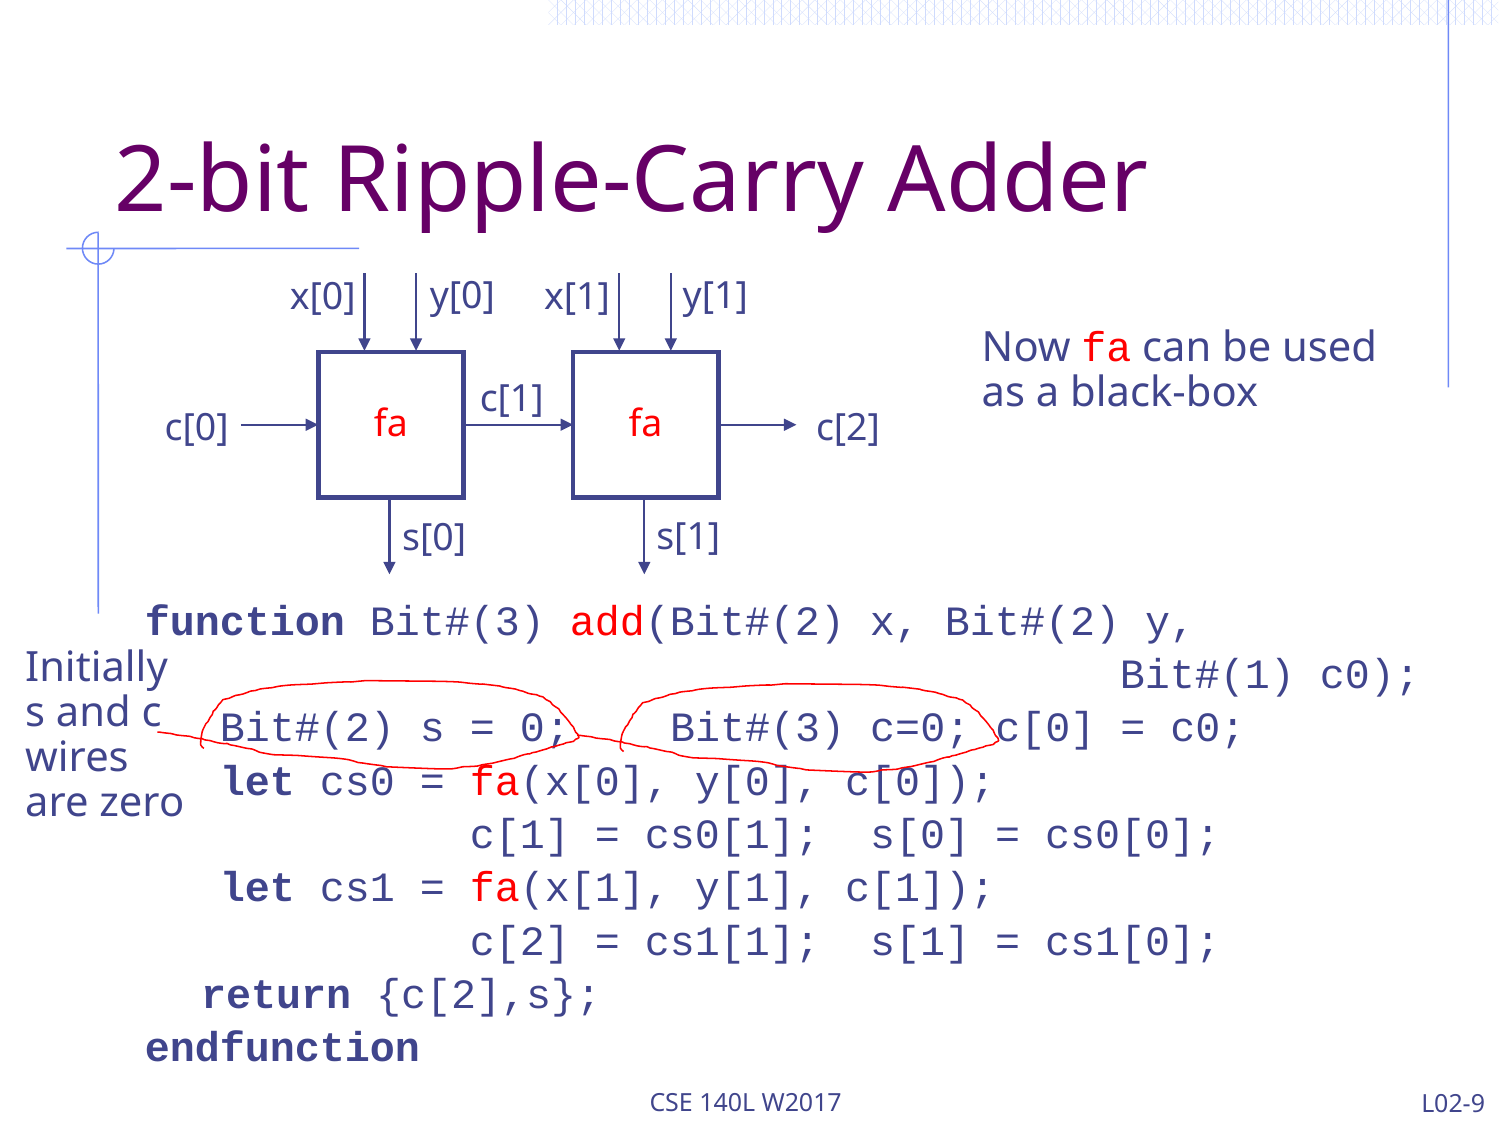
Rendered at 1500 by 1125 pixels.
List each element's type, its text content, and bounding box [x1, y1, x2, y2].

title 2-bit Ripple-Carry Adder [99, 49, 1376, 238]
slide_number L02-9 [1337, 1082, 1500, 1125]
text_box Initially s and c wires are zero [10, 638, 213, 833]
text_box [577, 683, 999, 773]
text_box [213, 680, 579, 769]
text_box Now fa can be used as a black-box [966, 318, 1430, 424]
text_box function Bit#(3) add(Bit#(2) x, Bit#(2) y, Bit#(1) c0); Bit#(2) s = 0; Bit#(3) c=0; c[0] = c0; let cs0 = fa(x[0], y[0], c[0]); c[1] = cs0[1]; s[0] = cs0[0]; let cs1 = fa(x[1], y[1], c[1]); c[2] = cs1[1]; s[1] = cs1[0]; return {c[2],s}; endfunction [130, 591, 1451, 1079]
footer CSE 140L W2017 [508, 1081, 984, 1125]
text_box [142, 268, 903, 575]
